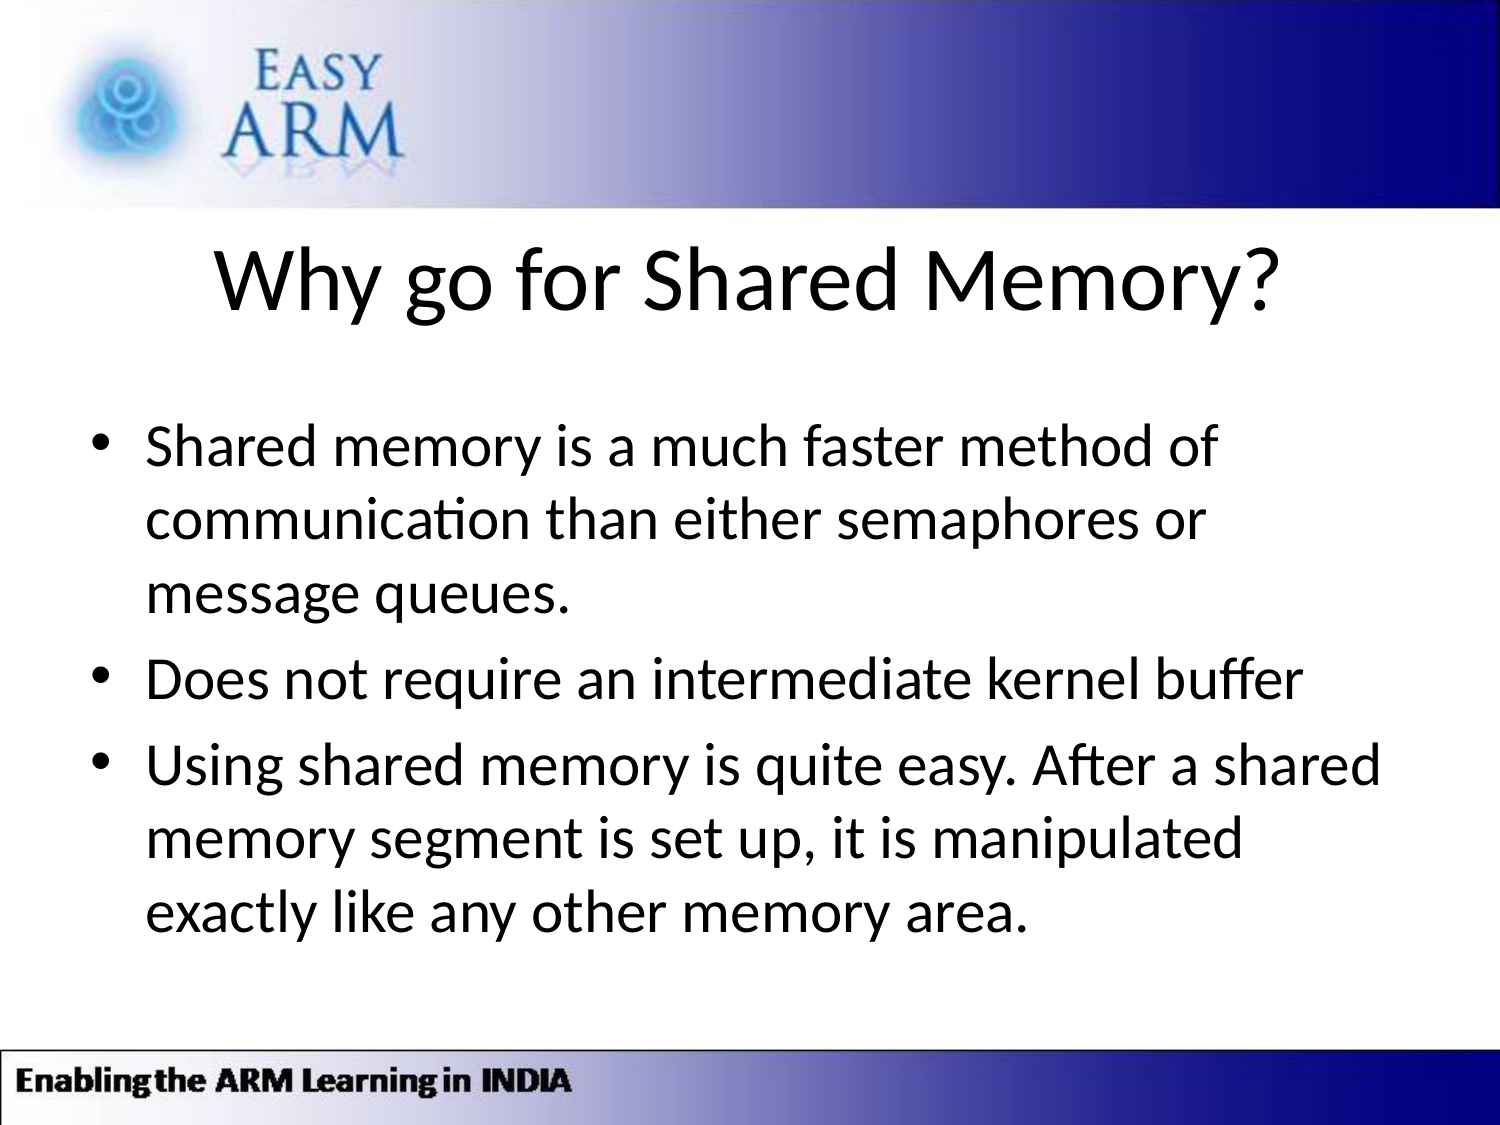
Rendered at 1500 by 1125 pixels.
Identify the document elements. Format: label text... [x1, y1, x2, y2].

title Why go for Shared Memory? [75, 179, 1425, 368]
list Shared memory is a much faster method of communication than either semaphores or message queues. Does not require an intermediate kernel buffer Using shared memory is quite easy. After a shared memory segment is set up, it is manipulated exactly like any other memory area. [75, 397, 1425, 960]
picture [0, 0, 1500, 1125]
